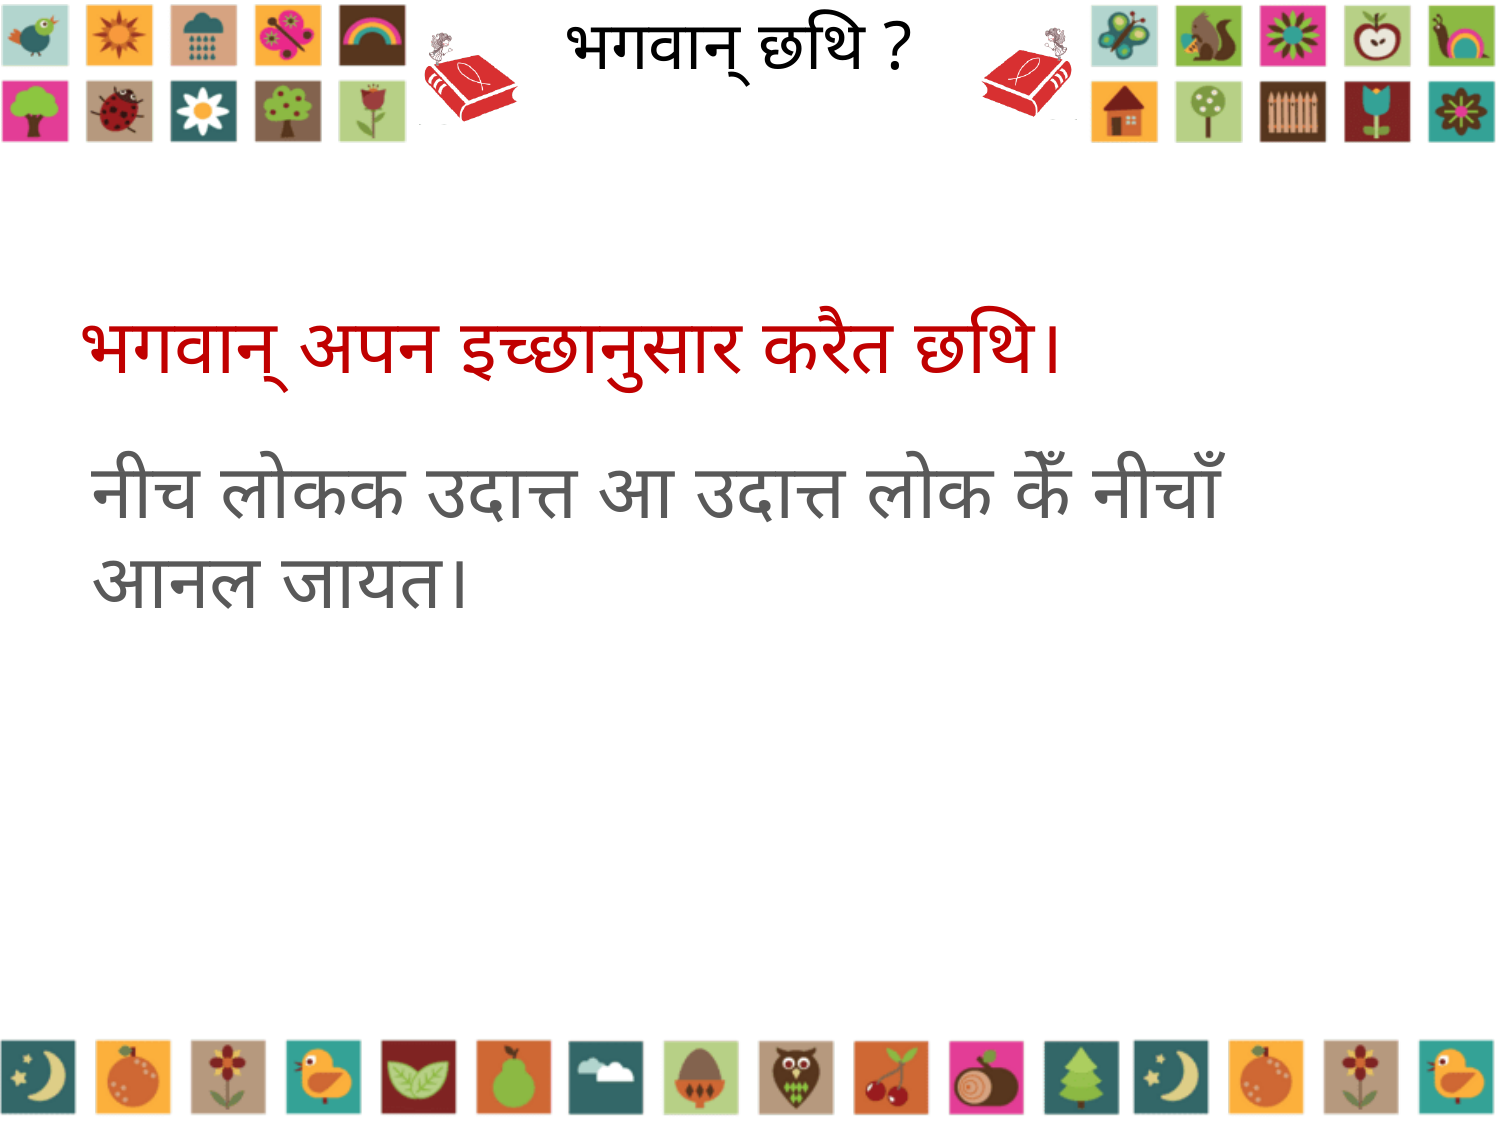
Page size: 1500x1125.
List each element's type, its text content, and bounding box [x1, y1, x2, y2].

text_box भगवान् छथि ? [414, 0, 1080, 91]
picture [950, 3, 1500, 150]
text_box नीच लोकक उदात्त आ उदात्त लोक केँ नीचाँ आनल जायत। [76, 436, 1424, 632]
text_box भगवान् अपन इच्छानुसार करैत छथि। [64, 290, 1412, 396]
picture [0, 3, 550, 150]
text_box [0, 1028, 1500, 1118]
